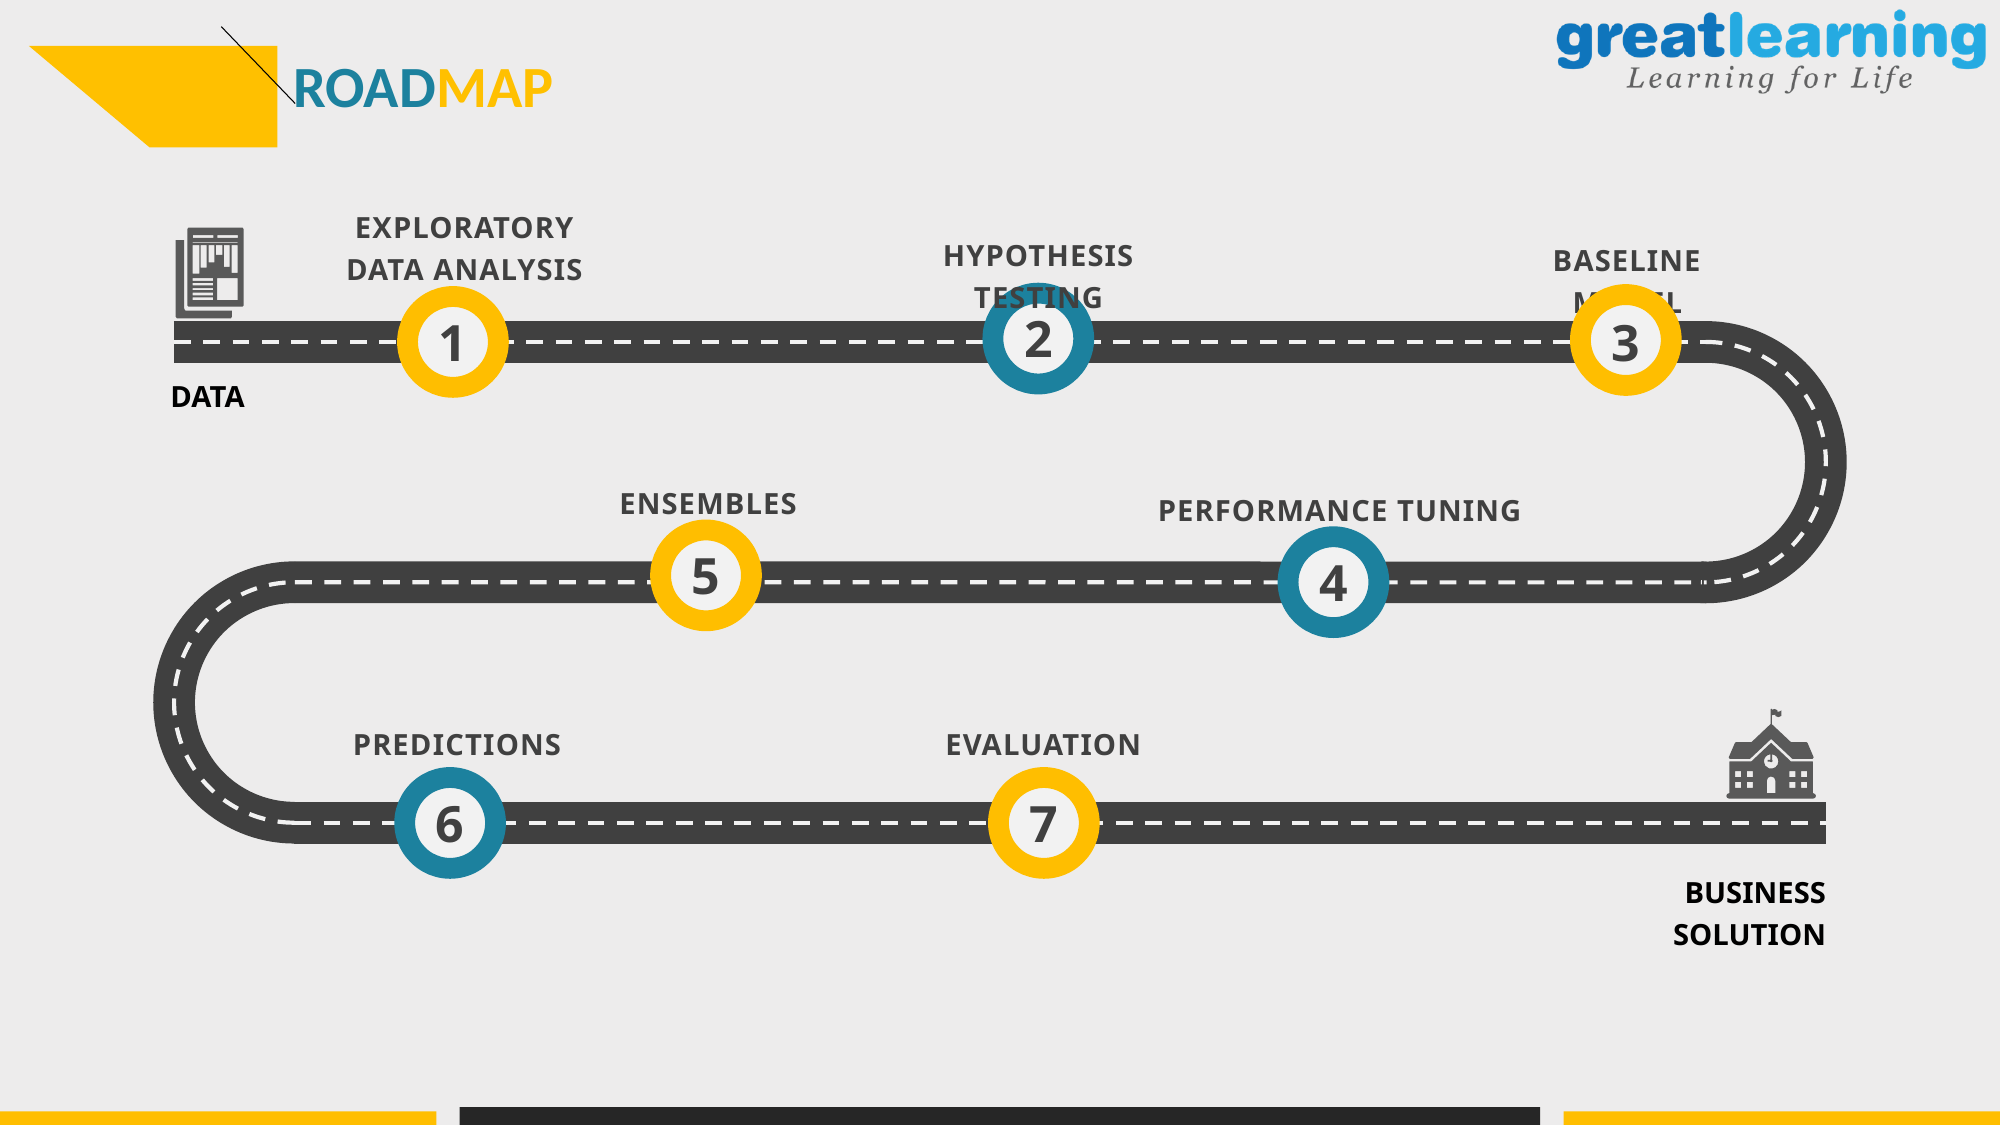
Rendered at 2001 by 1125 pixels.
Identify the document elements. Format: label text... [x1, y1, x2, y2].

text_box [459, 1106, 1541, 1125]
text_box ROADMAP [293, 49, 744, 120]
text_box [0, 1110, 437, 1125]
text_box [170, 202, 1826, 949]
text_box [1563, 1110, 2000, 1125]
text_box [25, 44, 279, 149]
picture [1556, 9, 1986, 94]
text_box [221, 26, 296, 104]
